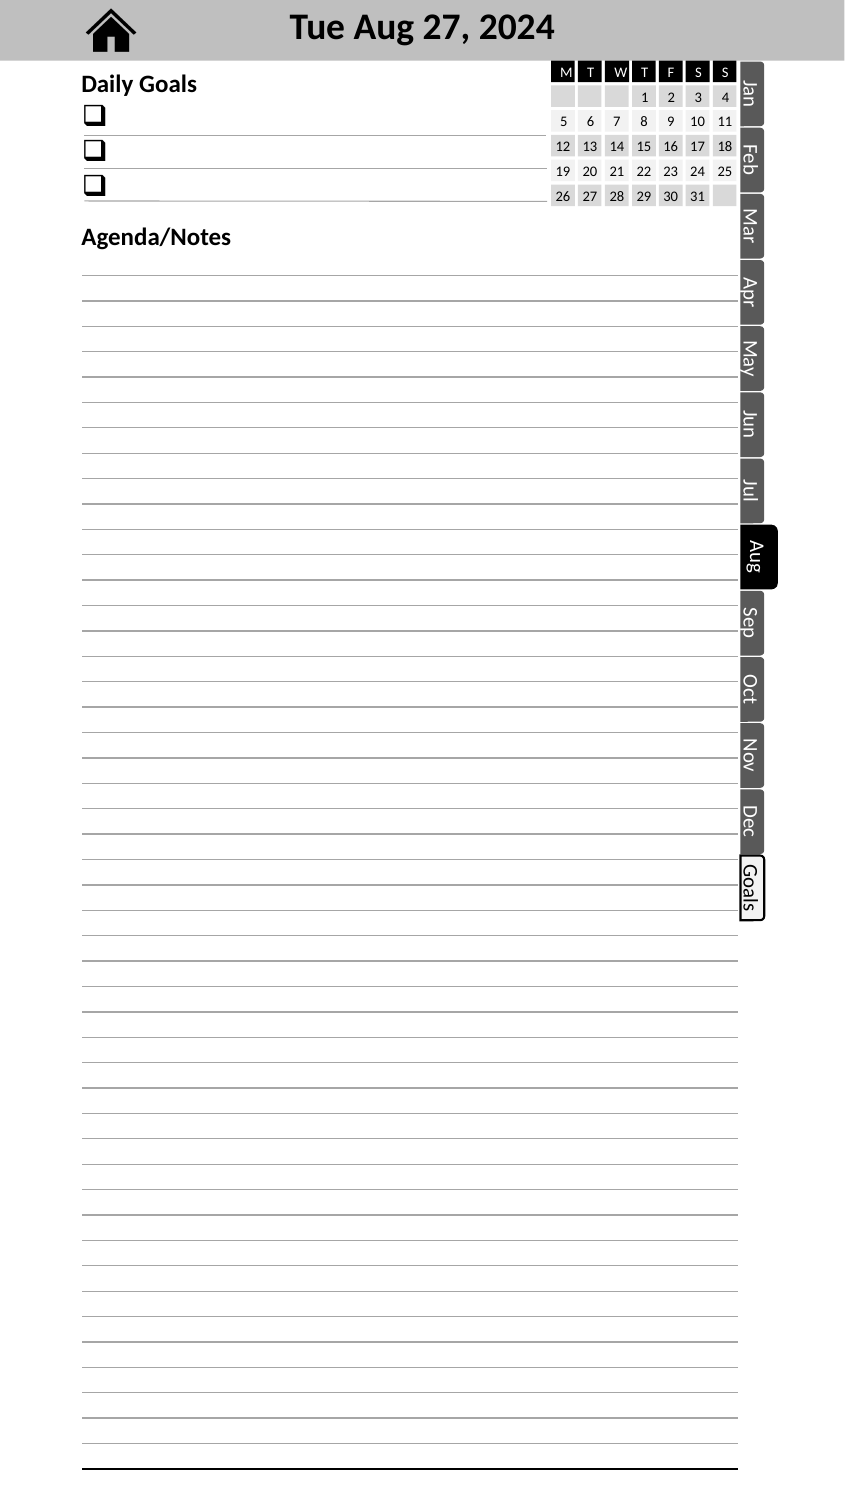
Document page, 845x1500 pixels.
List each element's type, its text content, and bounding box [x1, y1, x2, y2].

picture [82, 1, 140, 59]
list Tue Aug 27, 2024 [190, 0, 655, 61]
